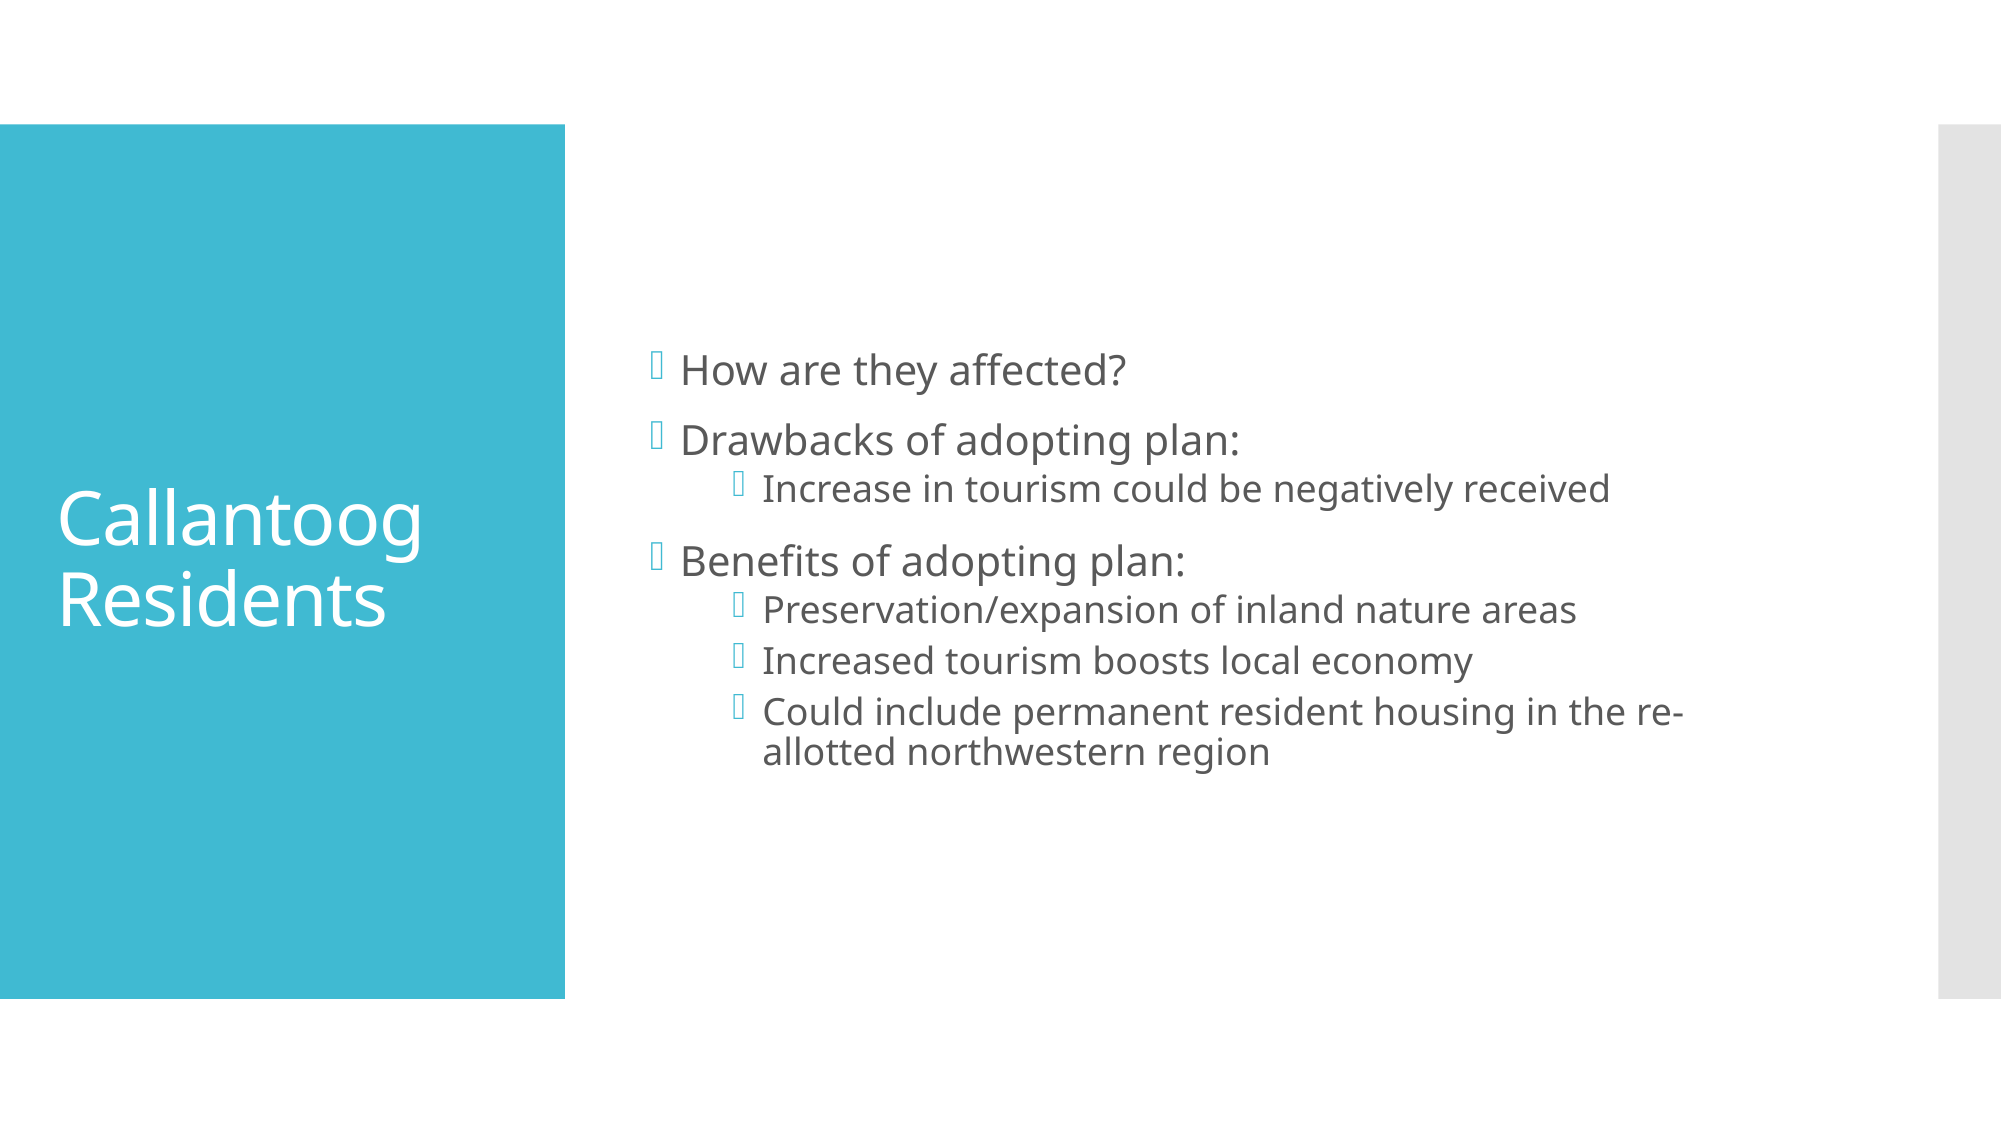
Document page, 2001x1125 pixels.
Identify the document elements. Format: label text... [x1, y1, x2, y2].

list How are they affected? Drawbacks of adopting plan: Increase in tourism could be negatively received Benefits of adopting plan: Preservation/expansion of inland nature areas Increased tourism boosts local economy Could include permanent resident housing in the re-allotted northwestern region [634, 141, 1835, 982]
title Callantoog Residents [41, 184, 525, 940]
